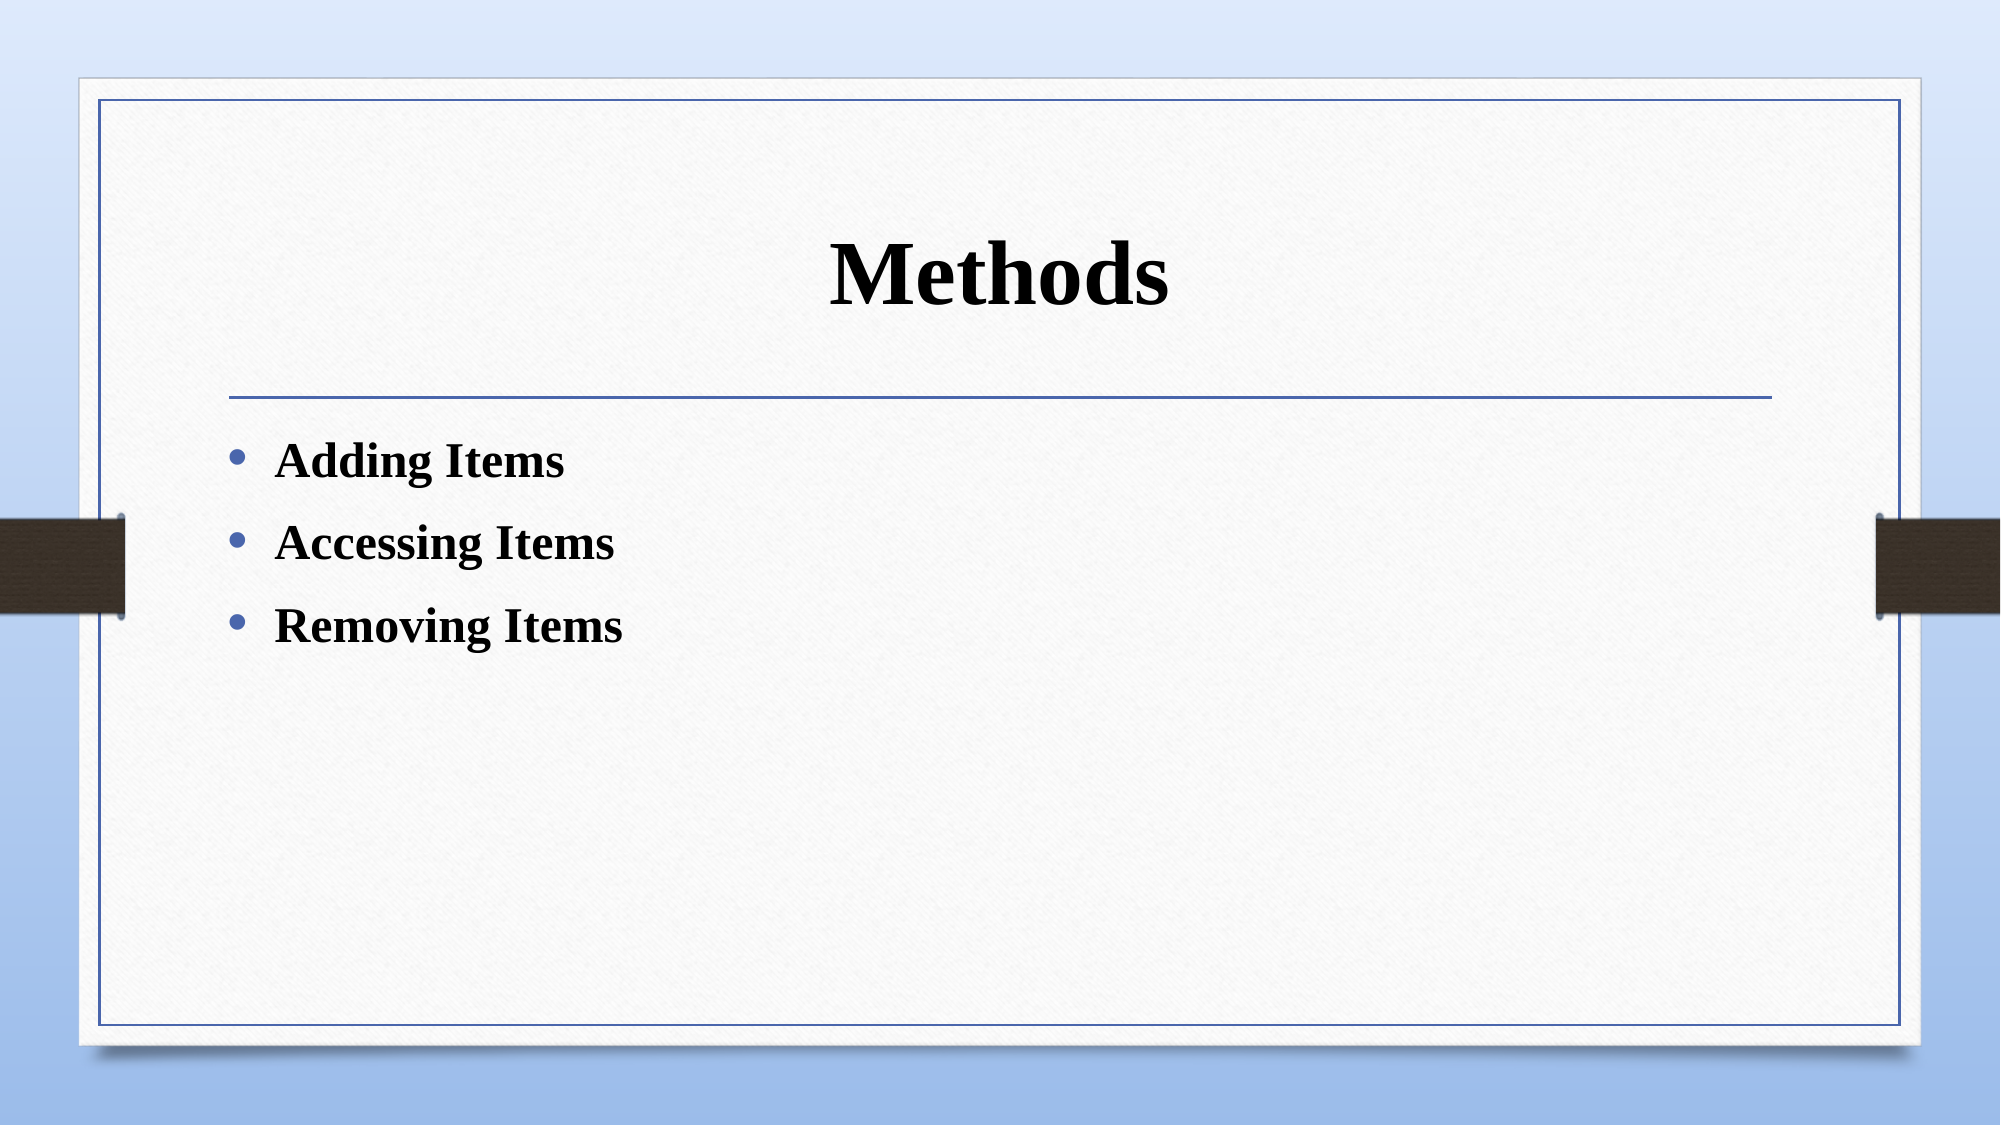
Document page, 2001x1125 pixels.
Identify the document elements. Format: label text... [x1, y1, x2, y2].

picture [0, 0, 2001, 1125]
title Methods [212, 161, 1788, 375]
list Adding Items Accessing Items Removing Items [212, 419, 1788, 964]
